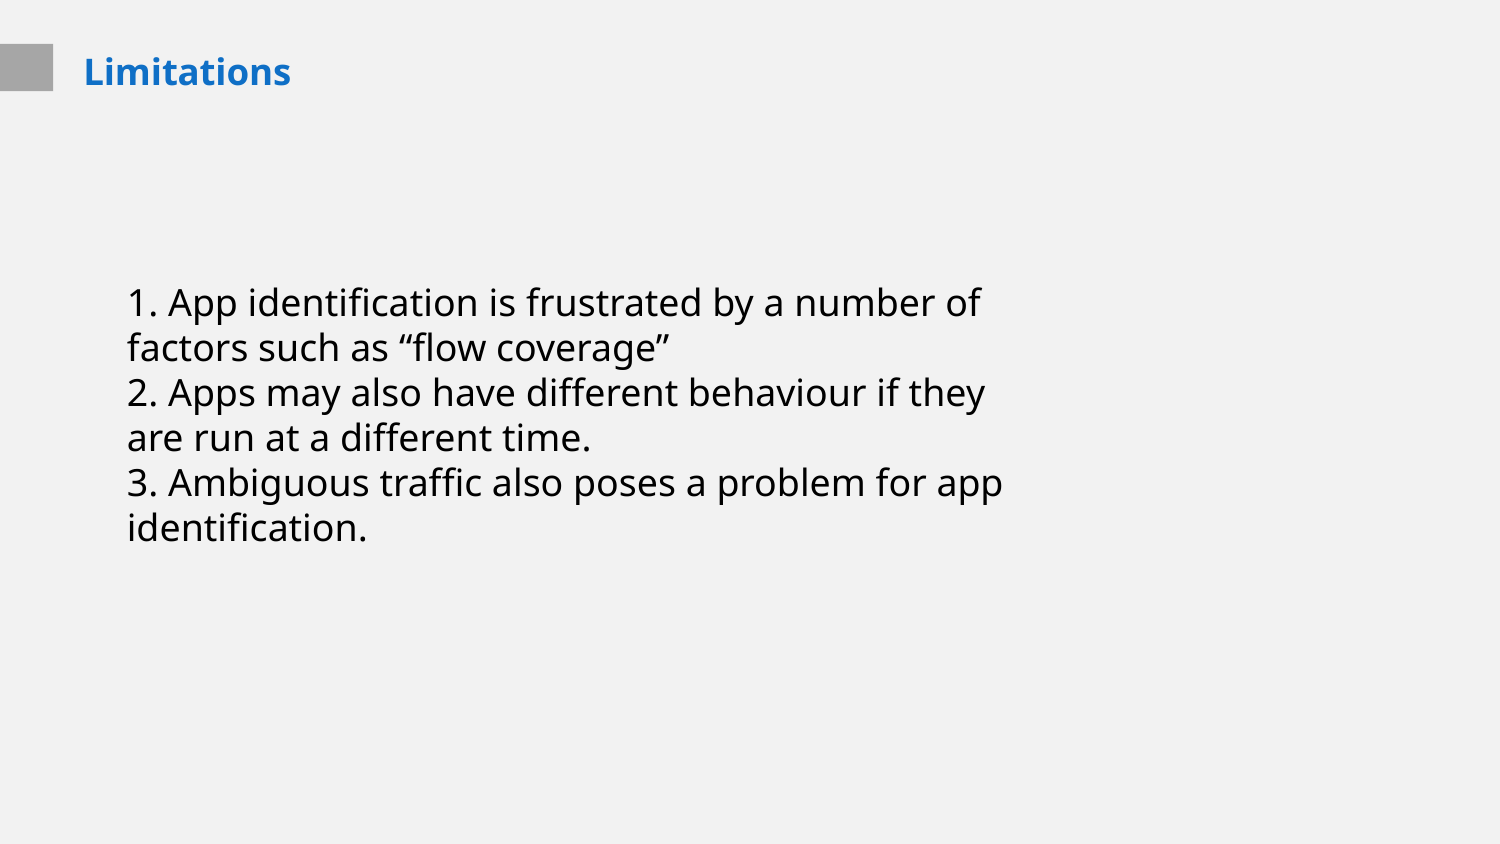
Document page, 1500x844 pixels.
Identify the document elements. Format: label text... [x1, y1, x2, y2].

text_box 1. App identification is frustrated by a number of factors such as “flow coverage” 2. Apps may also have different behaviour if they are run at a different time. 3. Ambiguous trafﬁc also poses a problem for app identiﬁcation. [112, 272, 1046, 557]
title Limitations [68, 41, 1419, 101]
